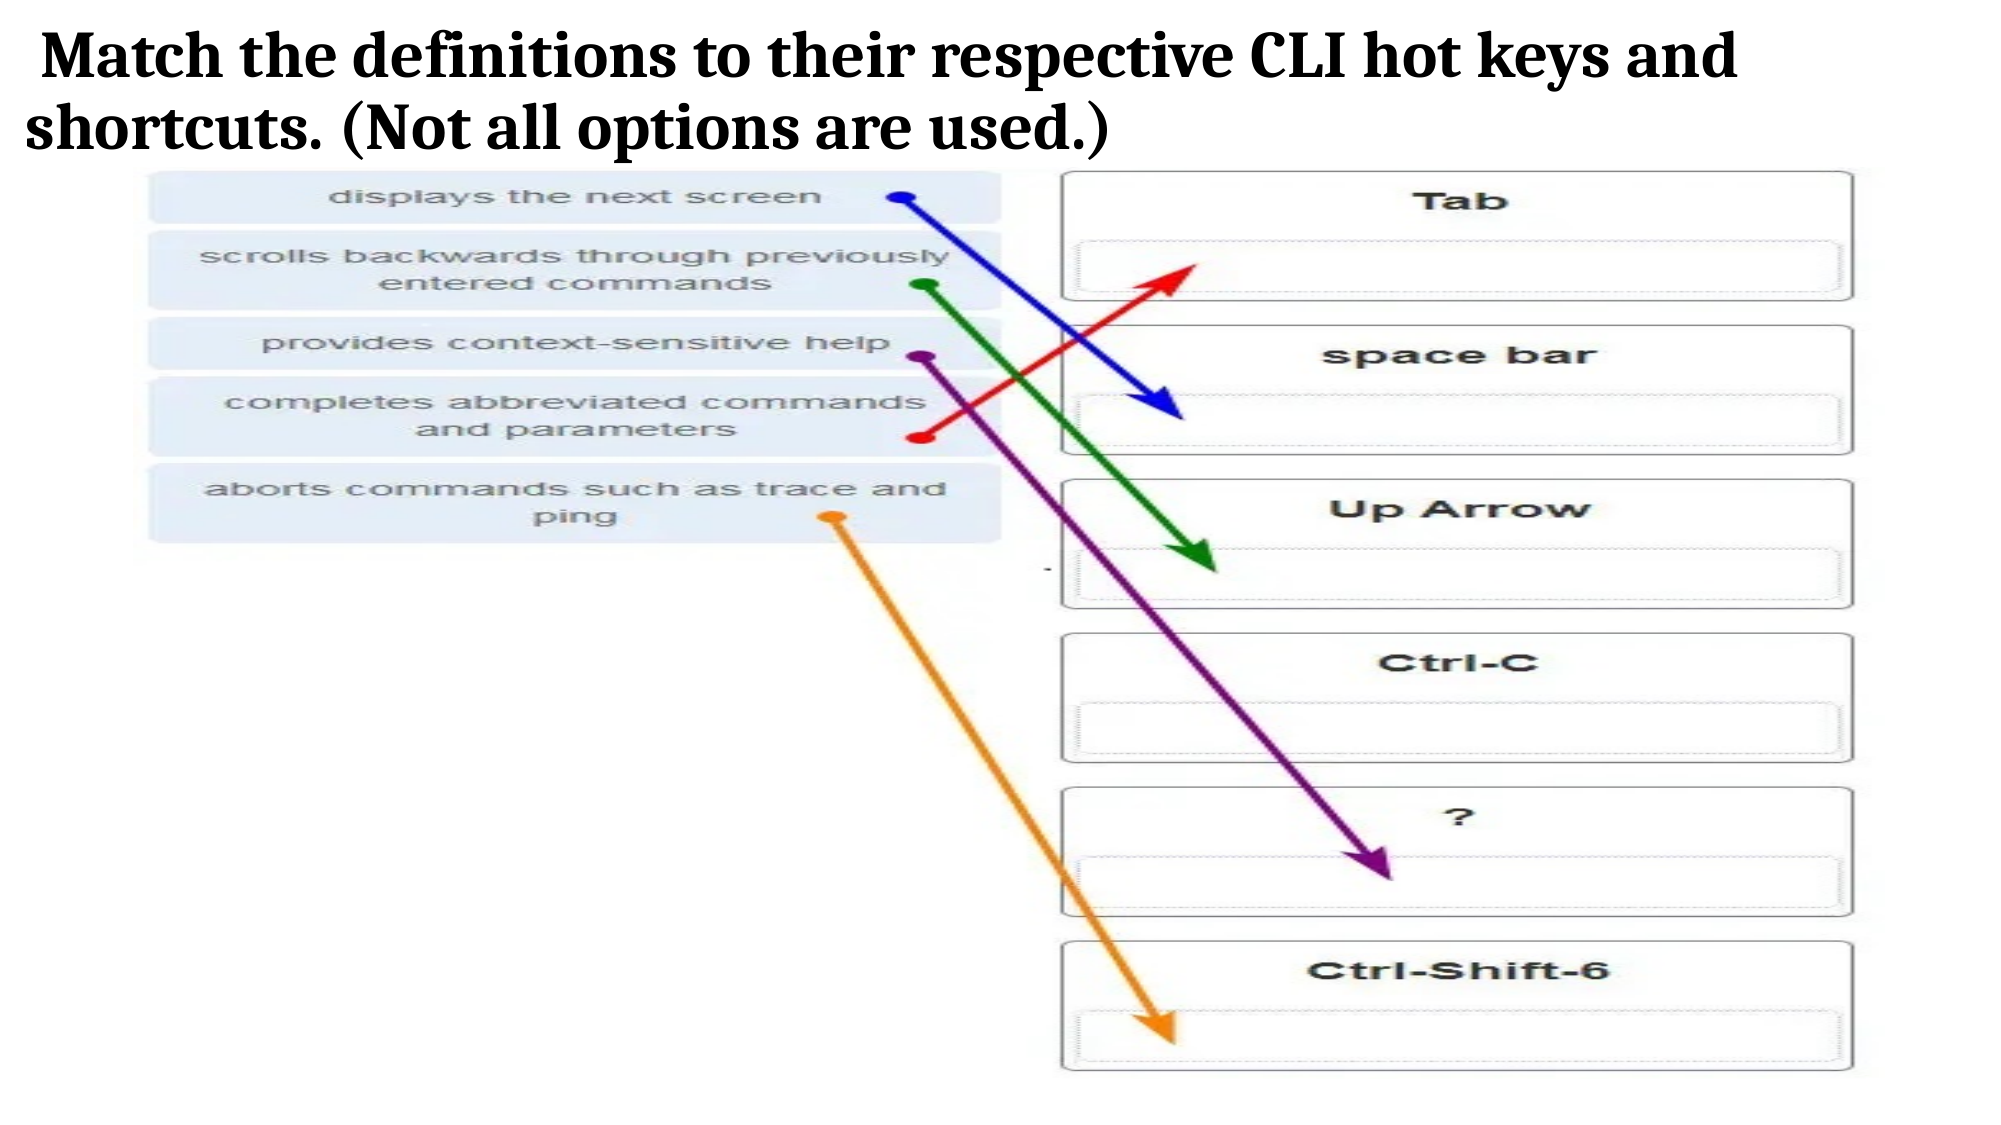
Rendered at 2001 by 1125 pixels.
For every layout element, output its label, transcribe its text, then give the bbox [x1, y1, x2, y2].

picture [133, 167, 1885, 1079]
title Match the definitions to their respective CLI hot keys and shortcuts. (Not all options are used.) [10, 0, 1990, 172]
